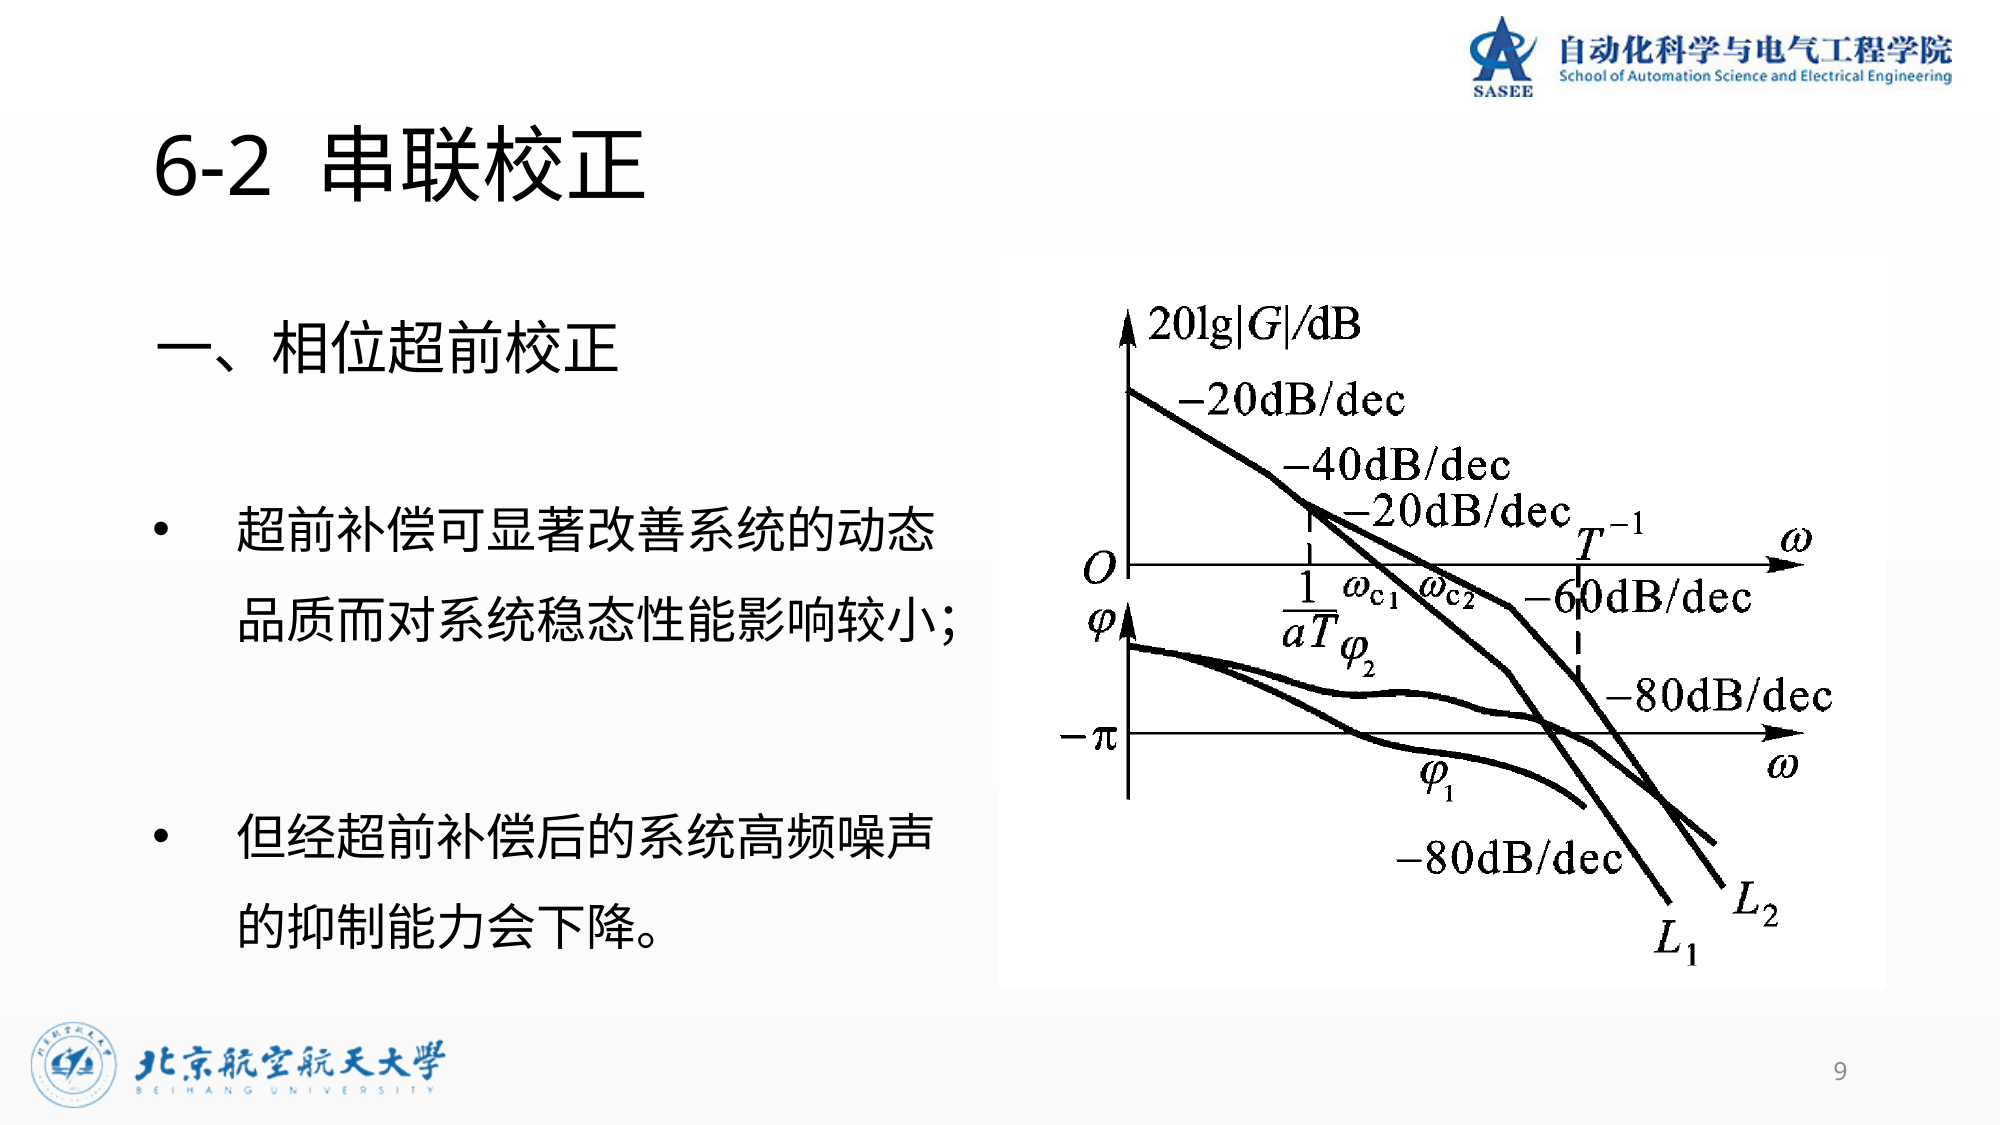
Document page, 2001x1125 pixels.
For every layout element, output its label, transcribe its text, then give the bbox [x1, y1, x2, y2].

title 6-2 串联校正 [137, 59, 1863, 278]
picture [1470, 16, 1952, 97]
text_box 一、相位超前校正 [140, 303, 637, 389]
picture [17, 1008, 471, 1118]
text_box 超前补偿可显著改善系统的动态品质而对系统稳态性能影响较小； 但经超前补偿后的系统高频噪声的抑制能力会下降。 [137, 460, 995, 963]
picture [999, 255, 1886, 989]
slide_number 9 [1412, 1042, 1863, 1103]
